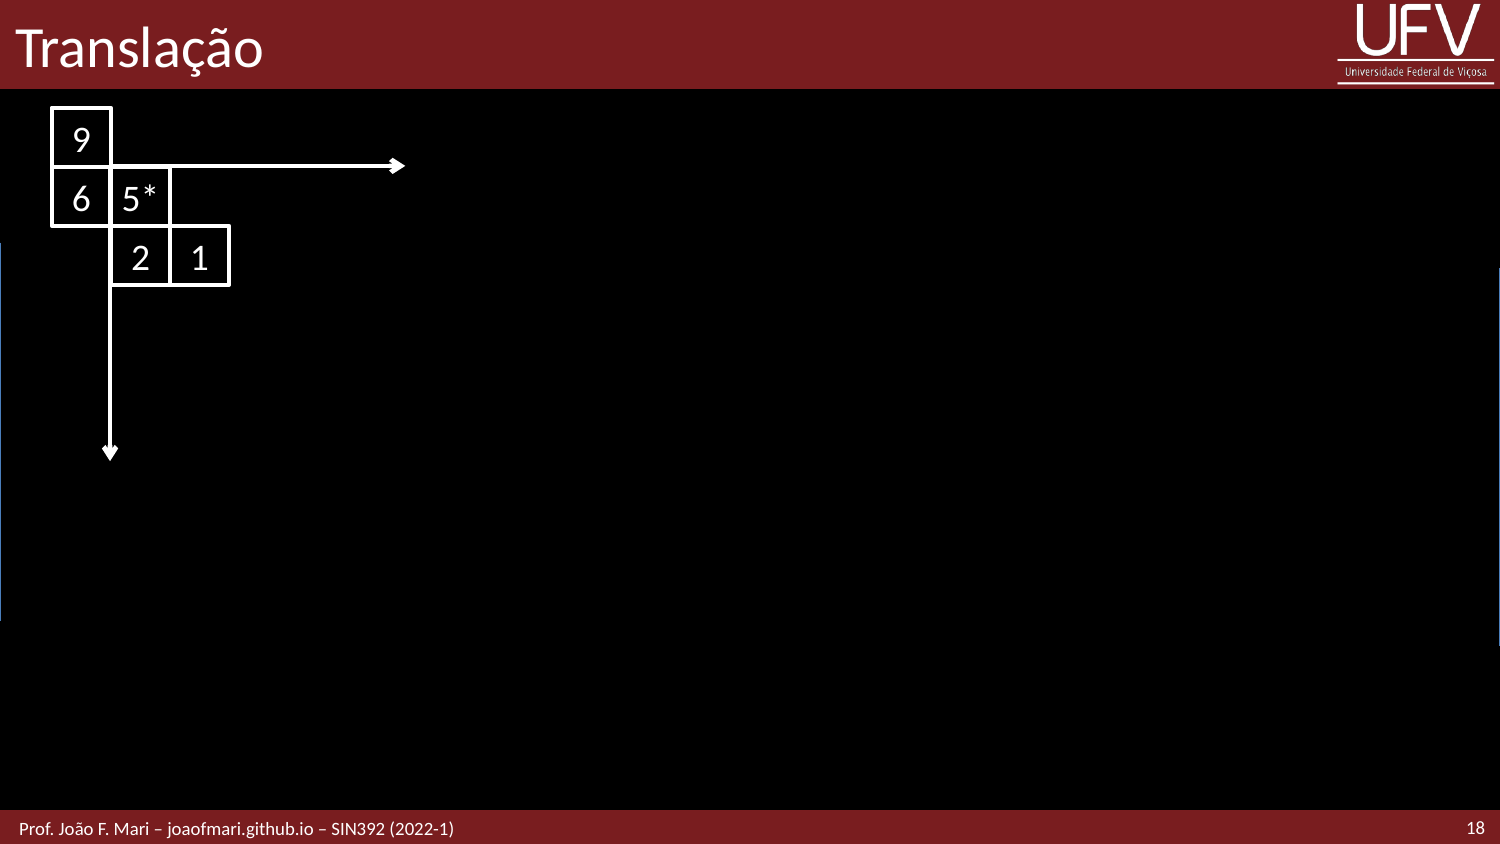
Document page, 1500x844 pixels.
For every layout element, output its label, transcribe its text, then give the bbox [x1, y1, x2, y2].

title Translação [0, 0, 1500, 88]
list [0, 88, 1500, 812]
footer Prof. João F. Mari – joaofmari.github.io – SIN392 (2022-1) [0, 812, 1034, 844]
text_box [51, 107, 406, 462]
slide_number 18 [1328, 811, 1500, 844]
